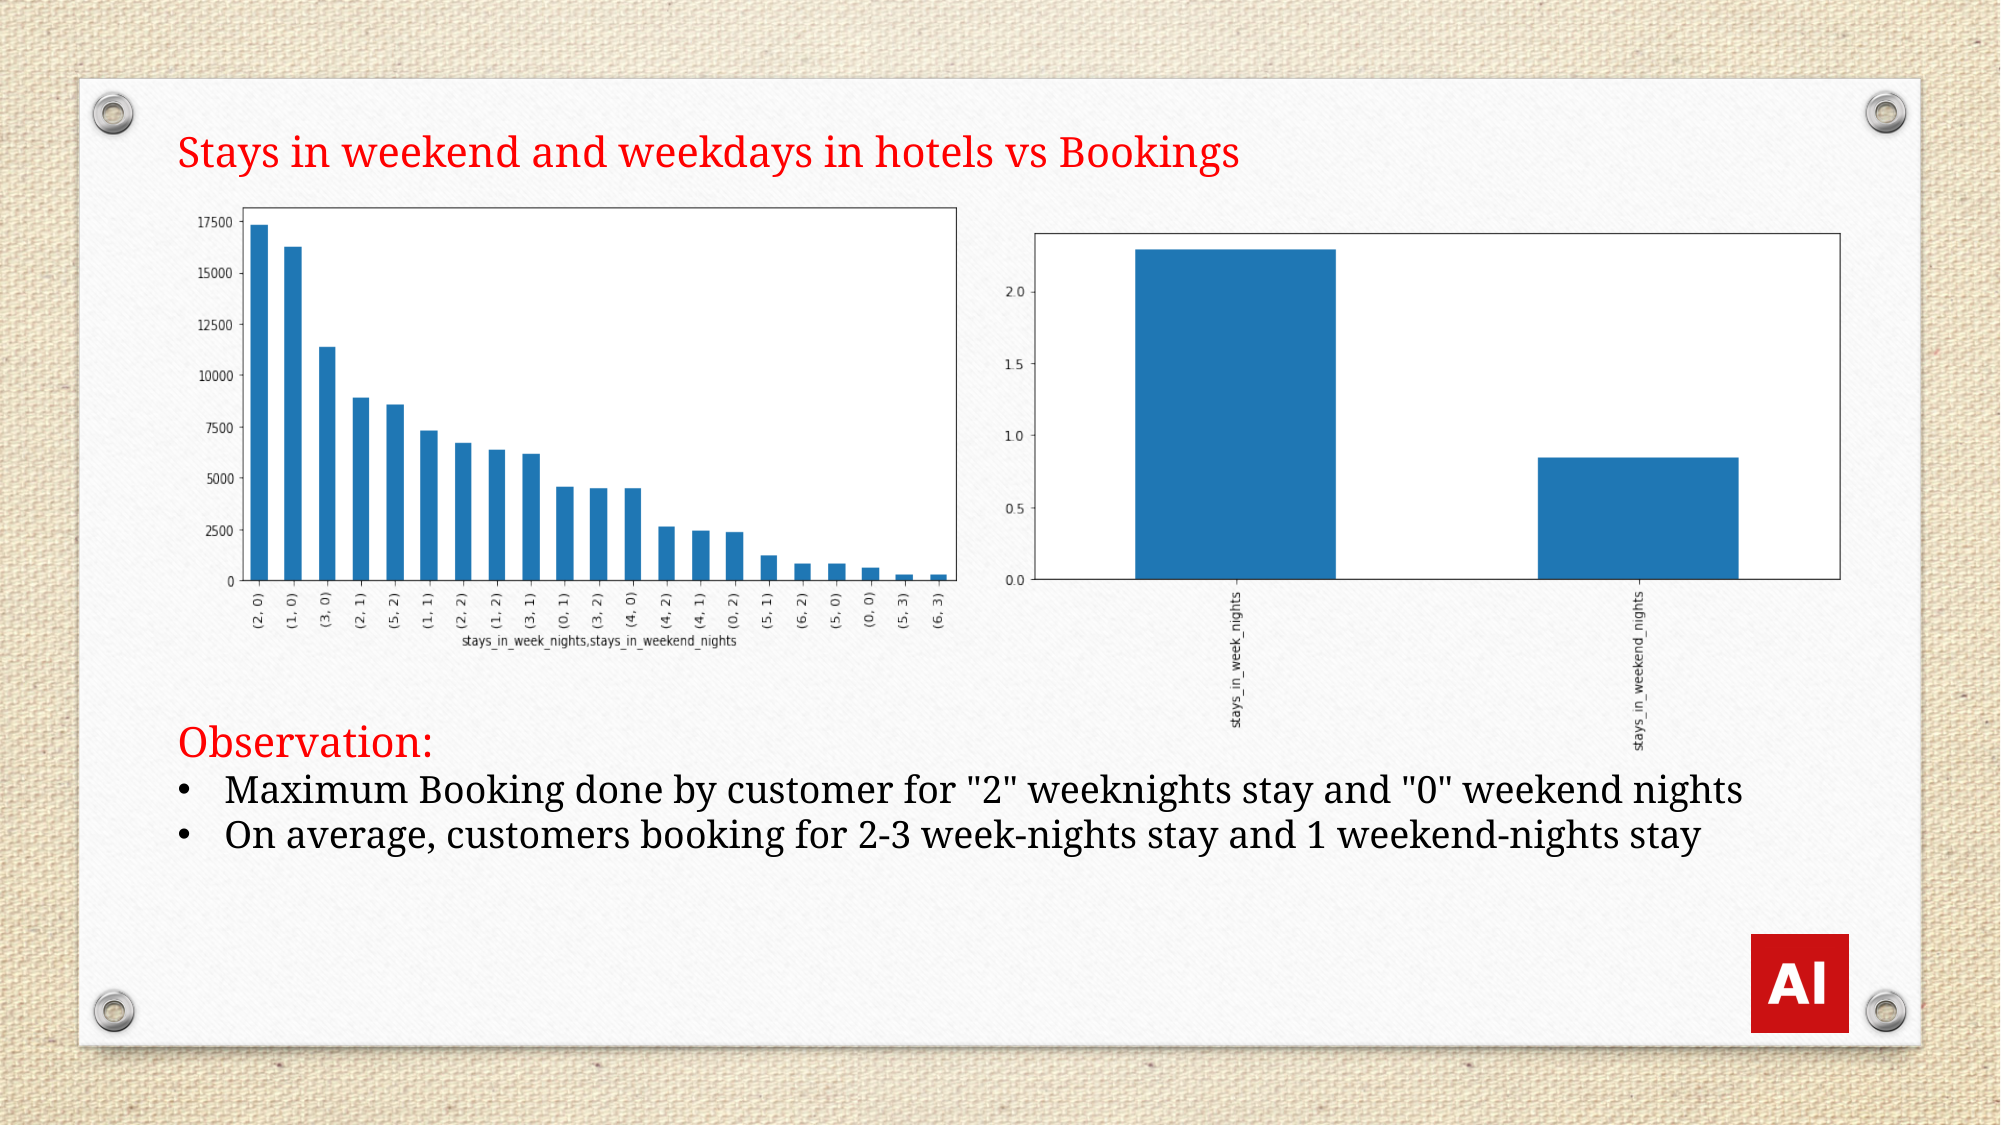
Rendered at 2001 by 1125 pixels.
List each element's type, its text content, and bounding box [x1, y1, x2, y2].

text_box Stays in weekend and weekdays in hotels vs Bookings Observation: Maximum Booking done by customer for "2" weeknights stay and "0" weekend nights On average, customers booking for 2-3 week-nights stay and 1 weekend-nights stay [162, 118, 1849, 953]
picture [0, 0, 2001, 1125]
